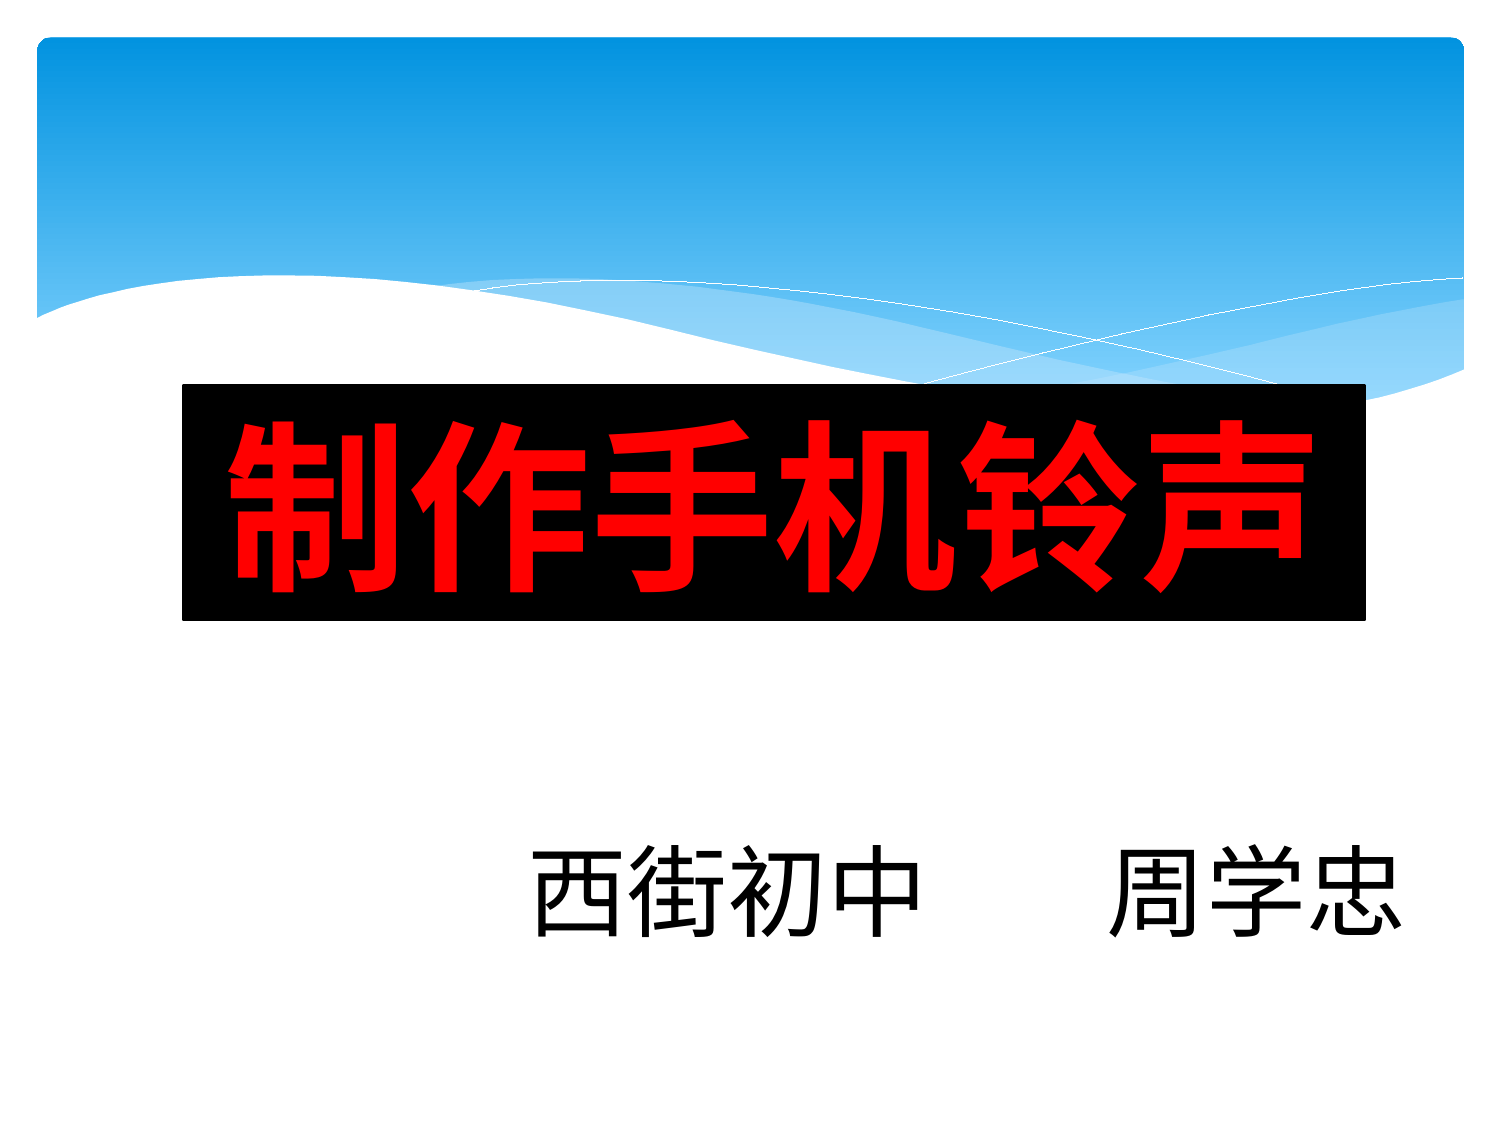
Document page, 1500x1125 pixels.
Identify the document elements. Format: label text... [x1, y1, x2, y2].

text_box 制作手机铃声 [182, 384, 1366, 621]
text_box 西街初中 周学忠 [475, 822, 1460, 957]
